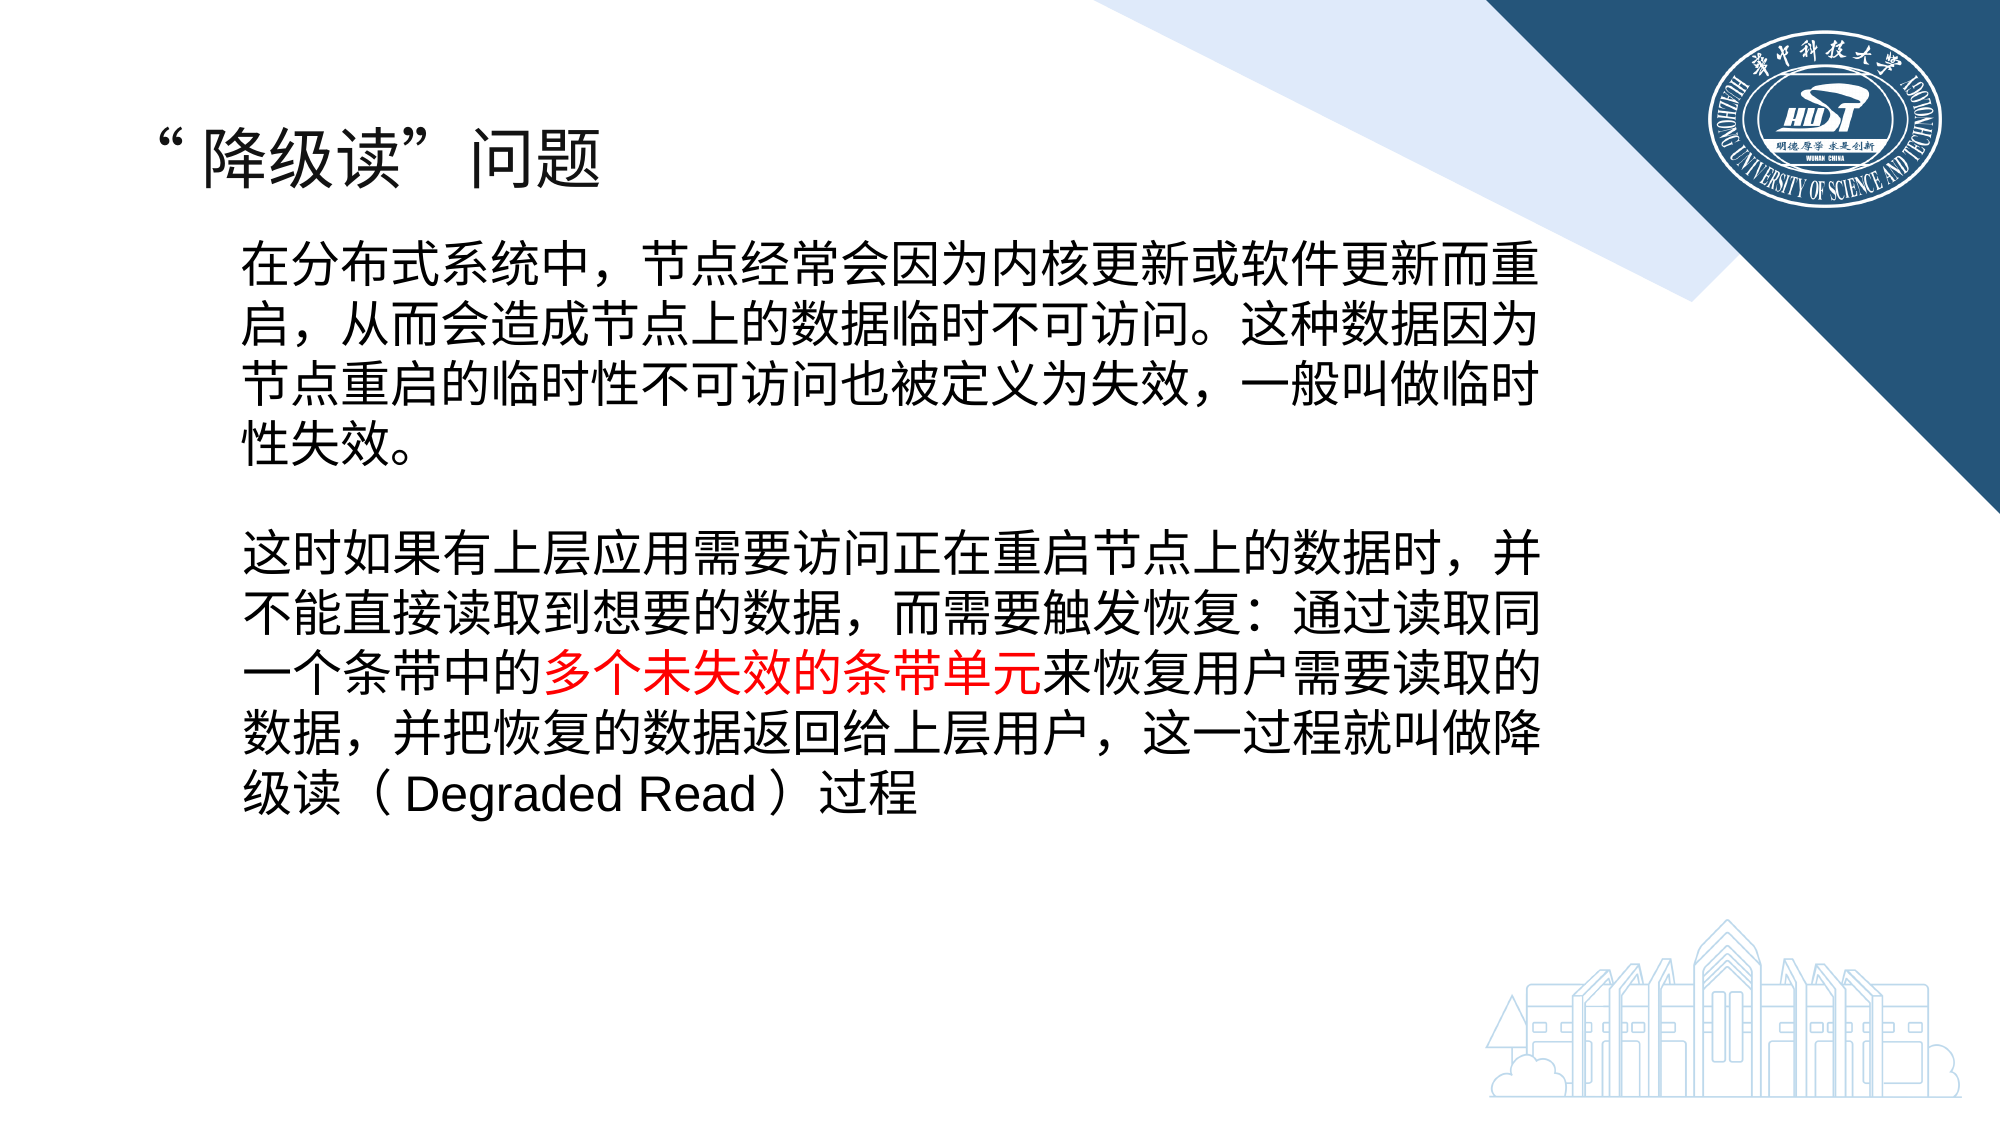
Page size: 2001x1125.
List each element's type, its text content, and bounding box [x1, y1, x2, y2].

text_box 这时如果有上层应用需要访问正在重启节点上的数据时，并不能直接读取到想要的数据，而需要触发恢复：通过读取同 一个条带中的多个未失效的条带单元来恢复用户需要读取的数据，并把恢复的数据返回给上层用户，这一过程就叫做降级读（Degraded Read）过程 [227, 514, 1606, 829]
text_box 在分布式系统中，节点经常会因为内核更新或软件更新而重 启，从而会造成节点上的数据临时不可访问。这种数据因为节点重启的临时性不可访问也被定义为失效，一般叫做临时性失效。 [225, 224, 1222, 480]
picture [1484, 919, 1962, 1098]
text_box “降级读”问题 [104, 69, 1222, 205]
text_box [1222, 0, 2000, 514]
